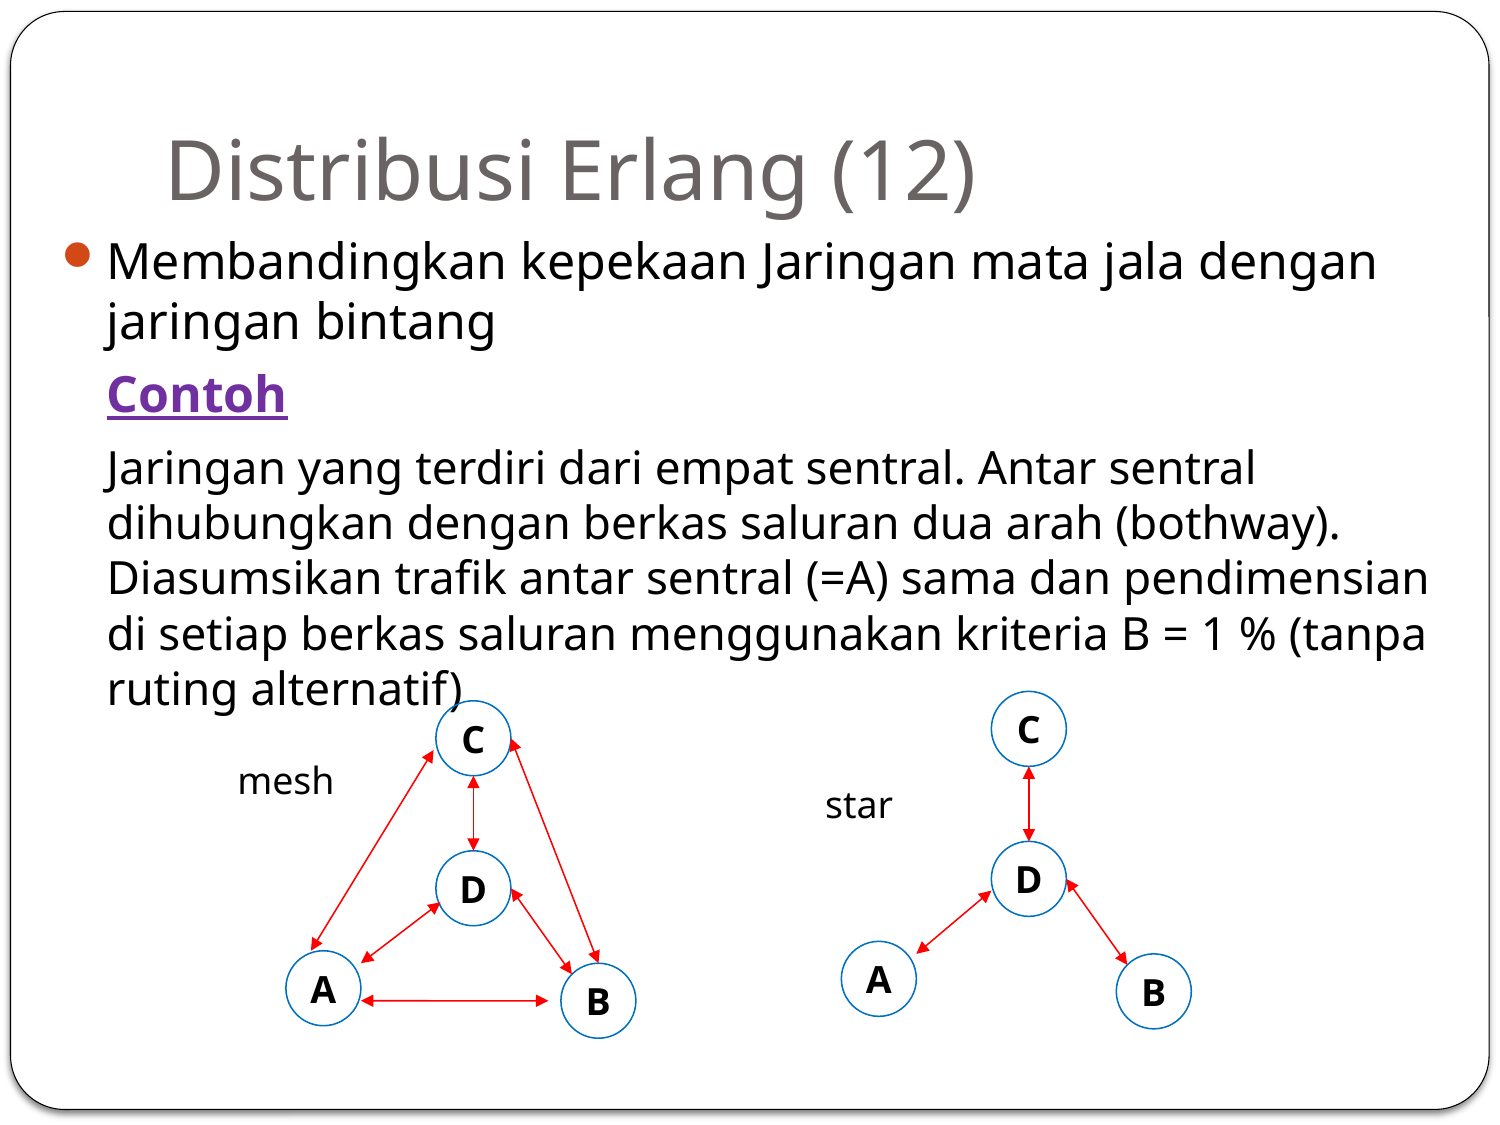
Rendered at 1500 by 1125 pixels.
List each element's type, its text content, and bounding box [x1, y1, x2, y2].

text_box B [1116, 953, 1192, 1029]
text_box [360, 994, 549, 1008]
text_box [510, 737, 599, 964]
list Membandingkan kepekaan Jaringan mata jala dengan jaringan bintang Contoh Jaringan yang terdiri dari empat sentral. Antar sentral dihubungkan dengan berkas saluran dua arah (bothway). Diasumsikan trafik antar sentral (=A) sama dan pendimensian di setiap berkas saluran menggunakan kriteria B = 1 % (tanpa ruting alternatif) [46, 222, 1465, 1005]
text_box star [810, 773, 909, 834]
text_box B [560, 963, 636, 1039]
text_box A [285, 950, 361, 1026]
text_box D [435, 851, 504, 926]
text_box [916, 890, 992, 954]
text_box [360, 902, 441, 964]
slide_number 61 [1412, 0, 1500, 75]
text_box mesh [222, 749, 350, 810]
text_box [310, 750, 434, 951]
text_box D [991, 841, 1067, 917]
title Distribusi Erlang (12) [150, 45, 1425, 222]
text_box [1066, 878, 1128, 966]
text_box A [841, 941, 917, 1017]
text_box C [435, 700, 511, 776]
text_box C [991, 691, 1067, 767]
